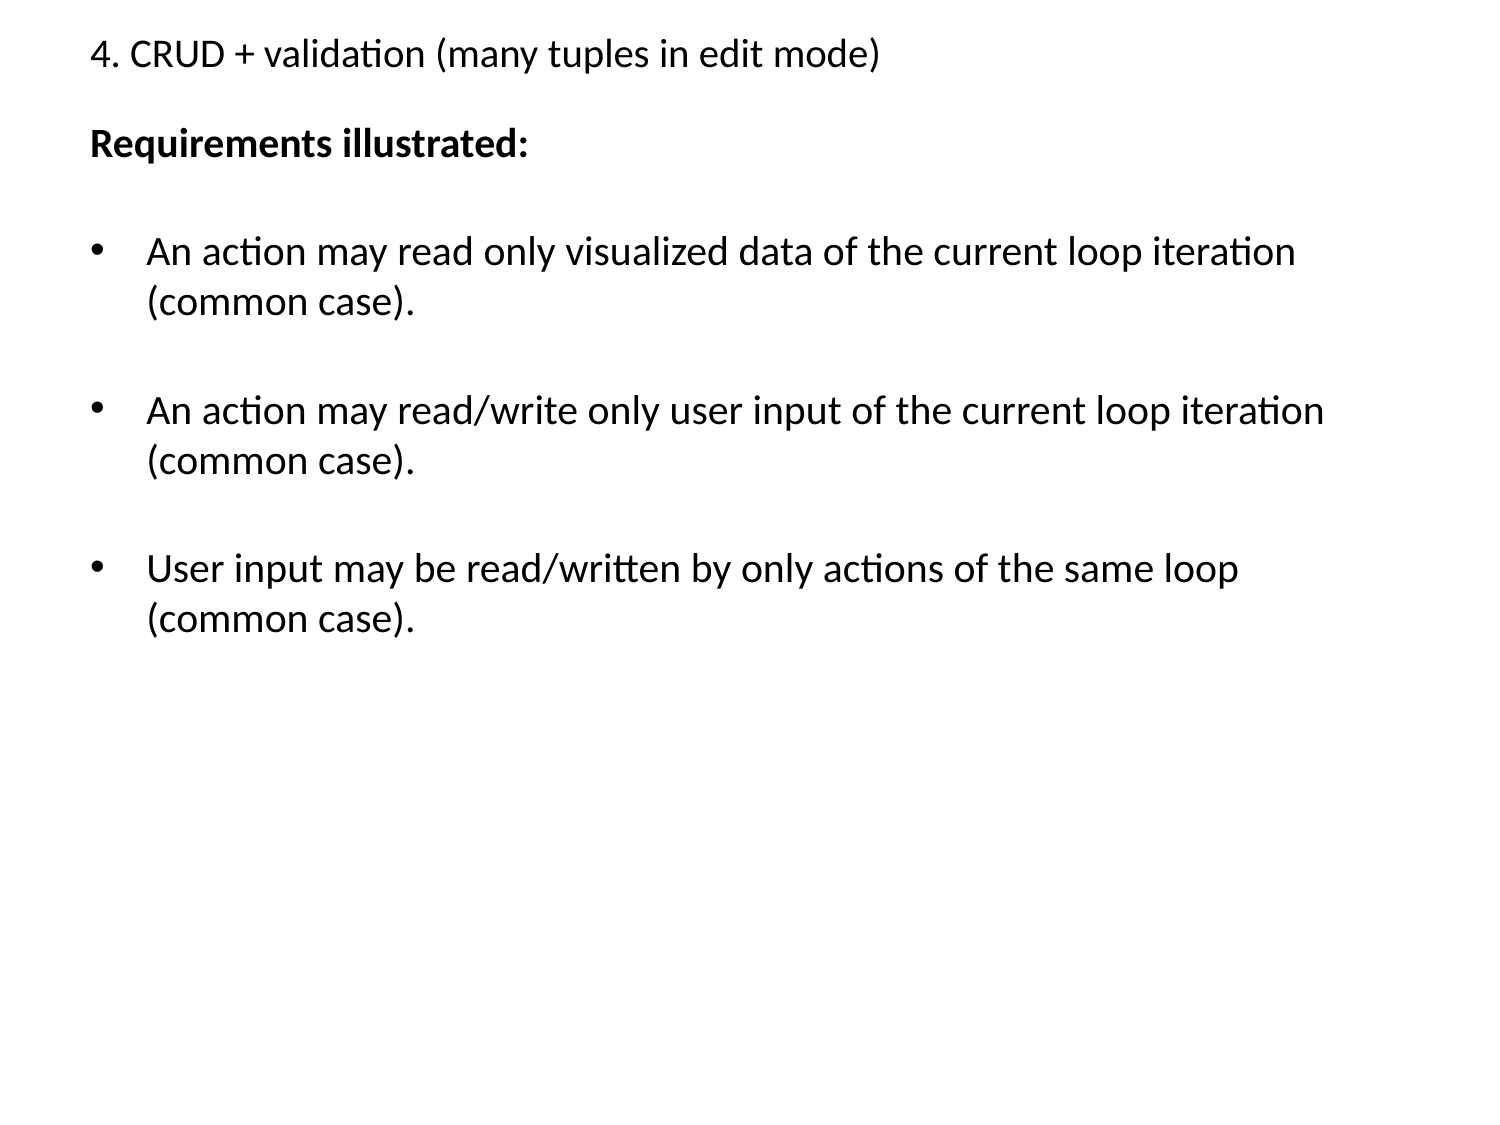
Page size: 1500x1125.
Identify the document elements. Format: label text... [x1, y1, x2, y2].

text_box Requirements illustrated: An action may read only visualized data of the current loop iteration (common case). An action may read/write only user input of the current loop iteration (common case). User input may be read/written by only actions of the same loop (common case). [74, 107, 1425, 771]
title 4. CRUD + validation (many tuples in edit mode) [75, 19, 1425, 84]
